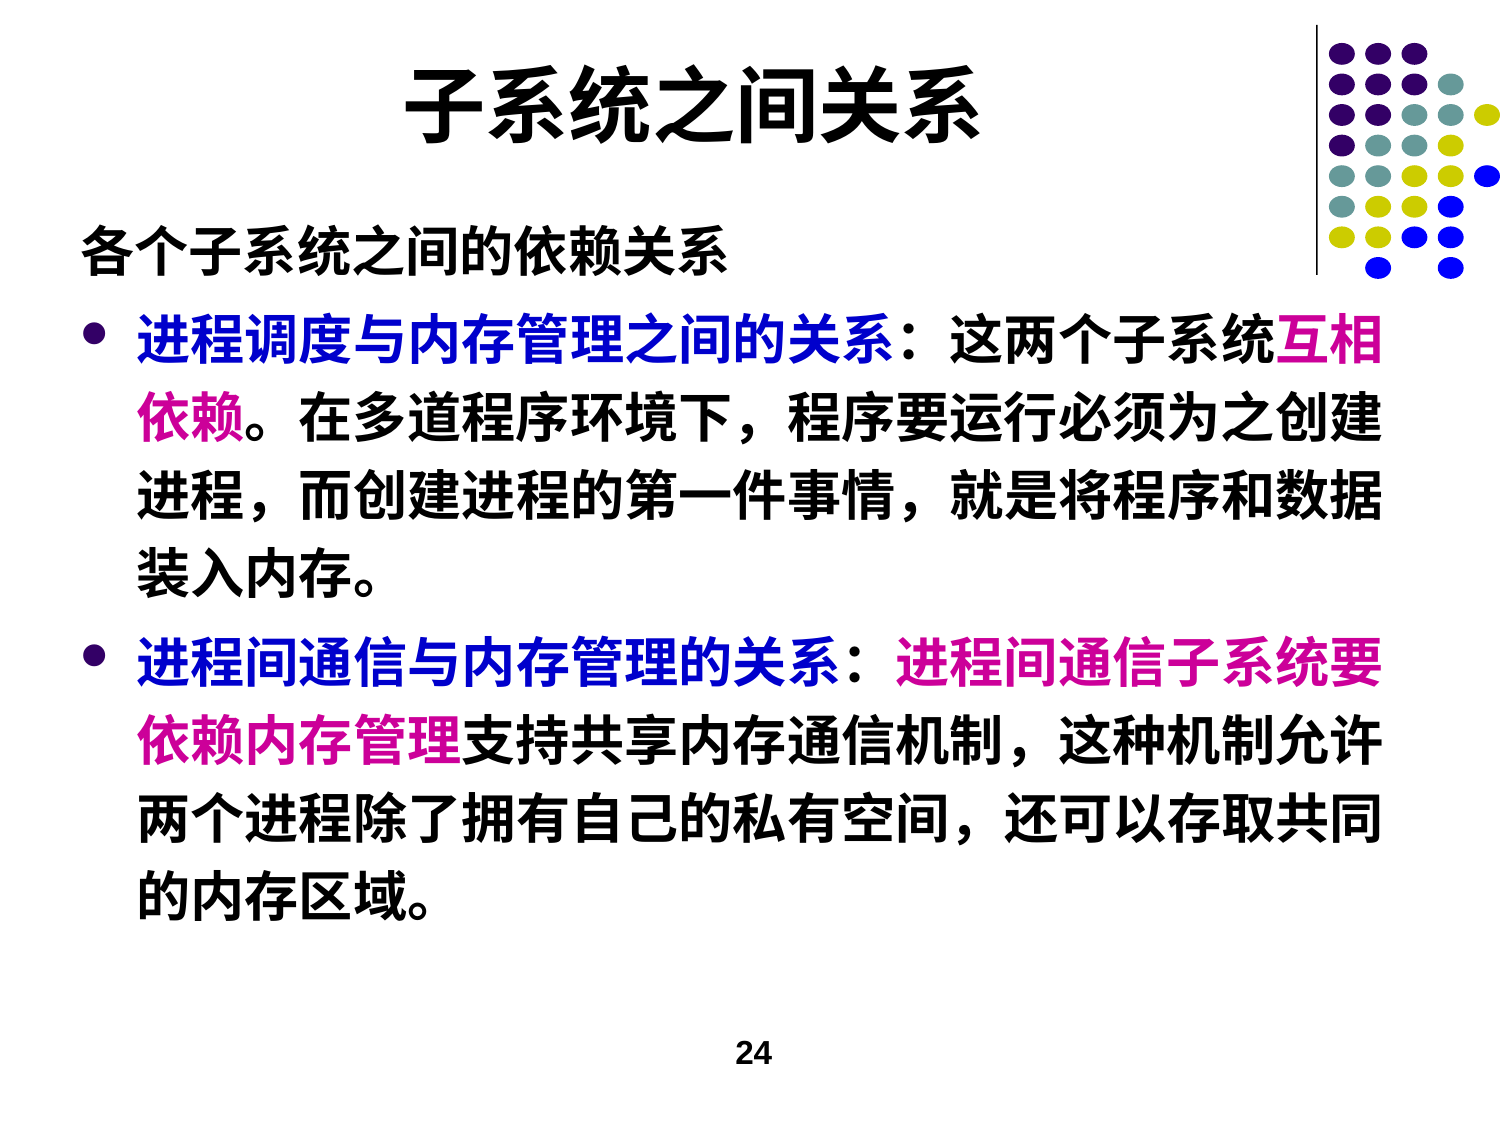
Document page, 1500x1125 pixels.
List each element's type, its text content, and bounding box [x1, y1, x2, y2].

list 各个子系统之间的依赖关系 进程调度与内存管理之间的关系：这两个子系统互相依赖。在多道程序环境下，程序要运行必须为之创建进程，而创建进程的第一件事情，就是将程序和数据装入内存。 进程间通信与内存管理的关系：进程间通信子系统要依赖内存管理支持共享内存通信机制，这种机制允许两个进程除了拥有自己的私有空间，还可以存取共同的内存区域。 [64, 196, 1412, 988]
title 子系统之间关系 [74, 19, 1313, 162]
slide_number 24 [578, 1023, 930, 1099]
